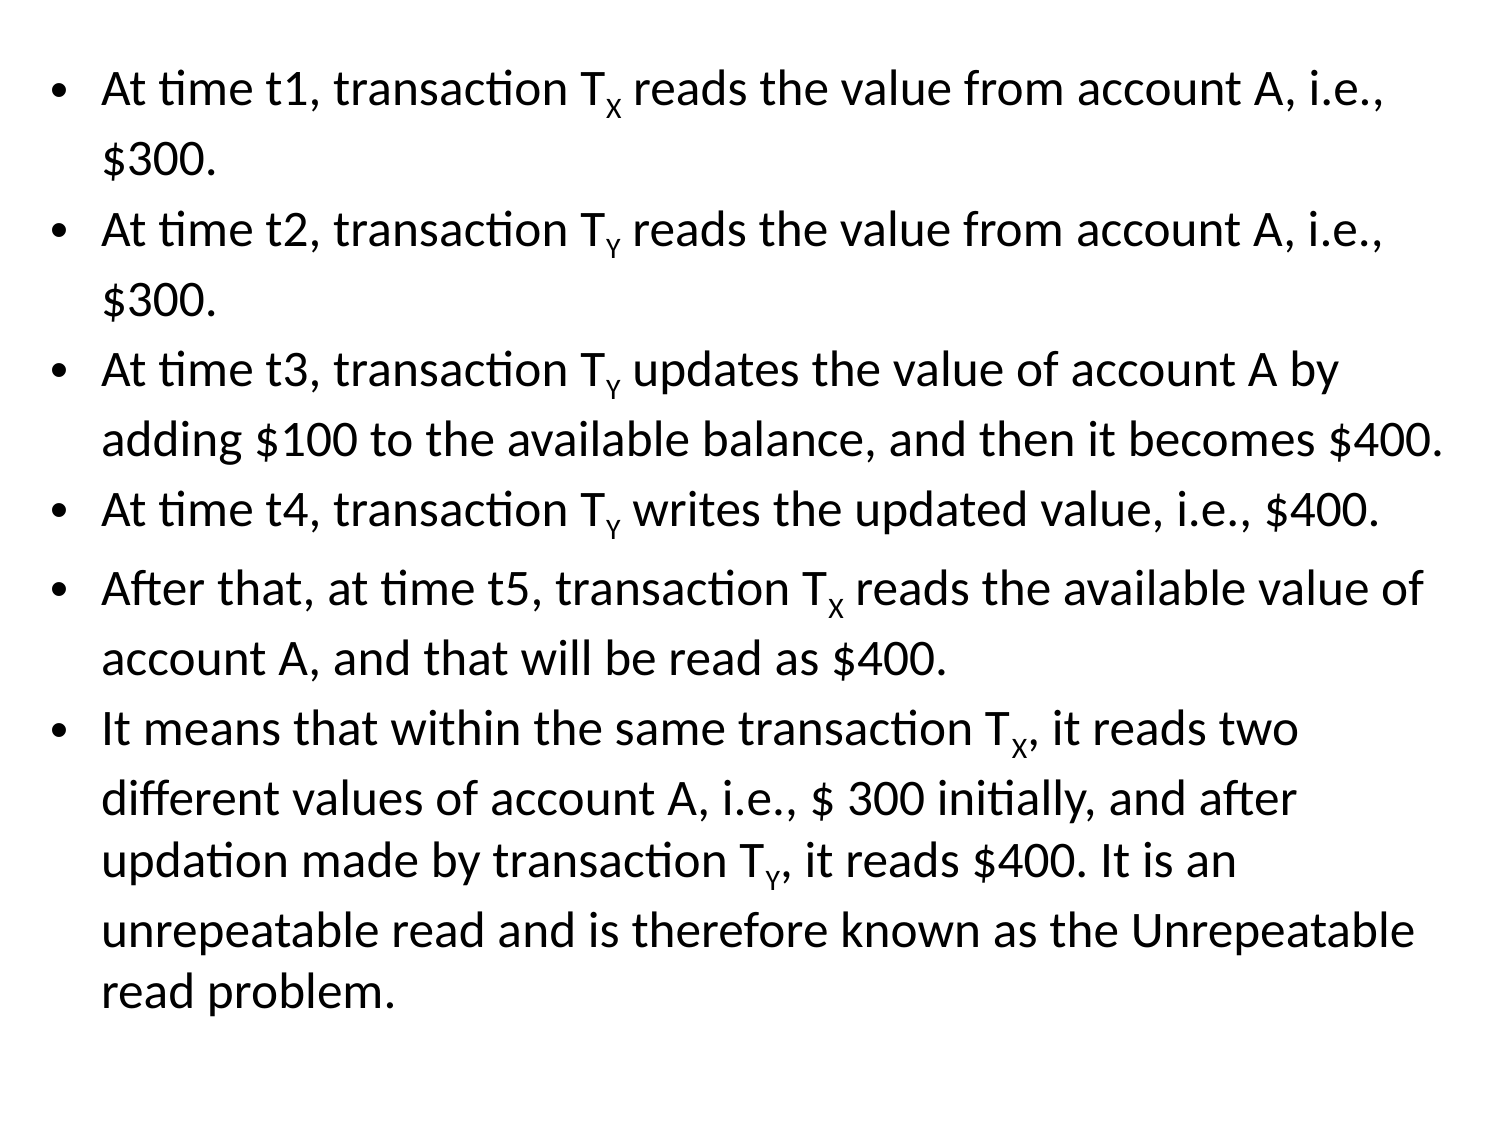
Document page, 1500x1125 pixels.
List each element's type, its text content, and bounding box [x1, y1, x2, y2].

list At time t1, transaction TX reads the value from account A, i.e., $300. At time t2, transaction TY reads the value from account A, i.e., $300. At time t3, transaction TY updates the value of account A by adding $100 to the available balance, and then it becomes $400. At time t4, transaction TY writes the updated value, i.e., $400. After that, at time t5, transaction TX reads the available value of account A, and that will be read as $400. It means that within the same transaction TX, it reads two different values of account A, i.e., $ 300 initially, and after updation made by transaction TY, it reads $400. It is an unrepeatable read and is therefore known as the Unrepeatable read problem. [35, 46, 1465, 1090]
